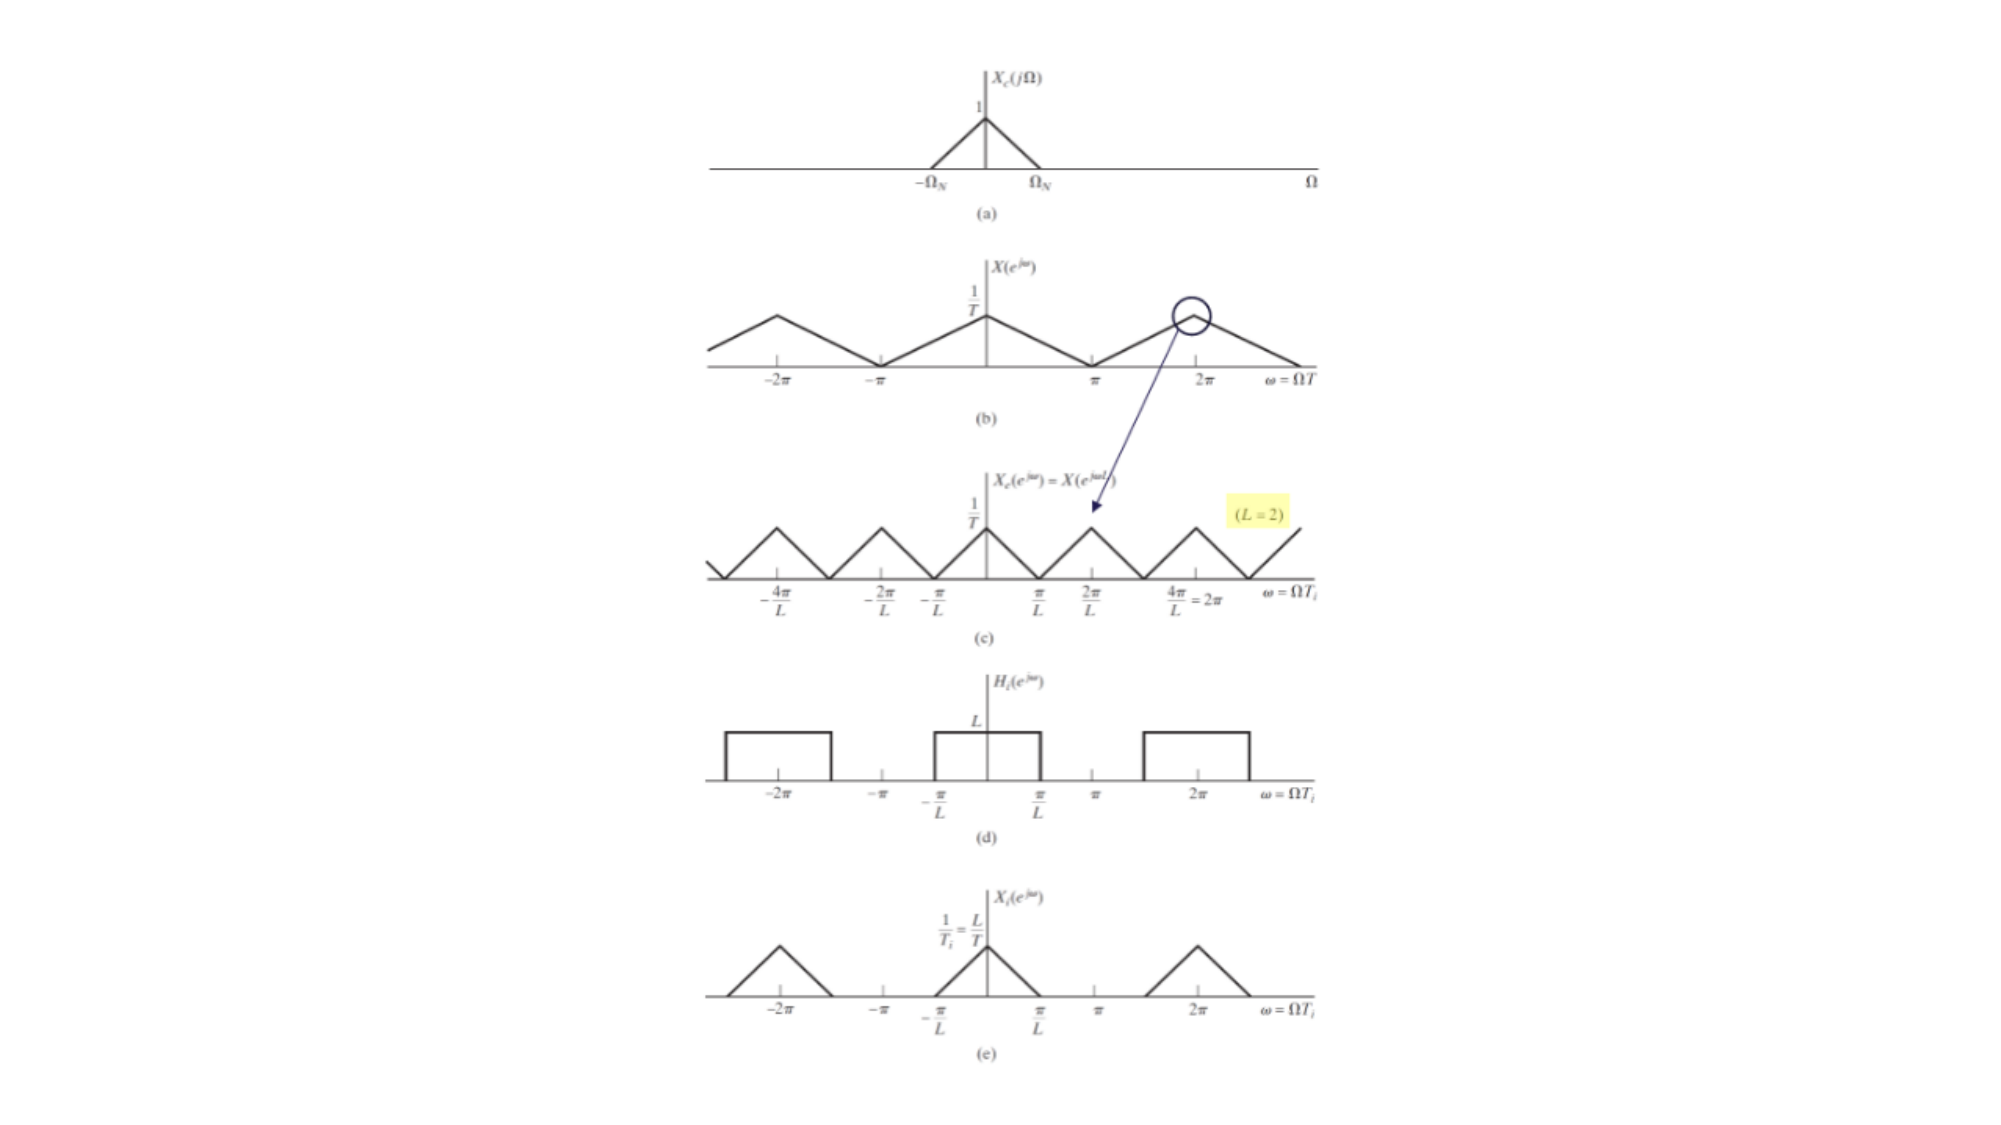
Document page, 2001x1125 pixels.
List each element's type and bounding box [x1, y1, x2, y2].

picture [654, 41, 1346, 1084]
